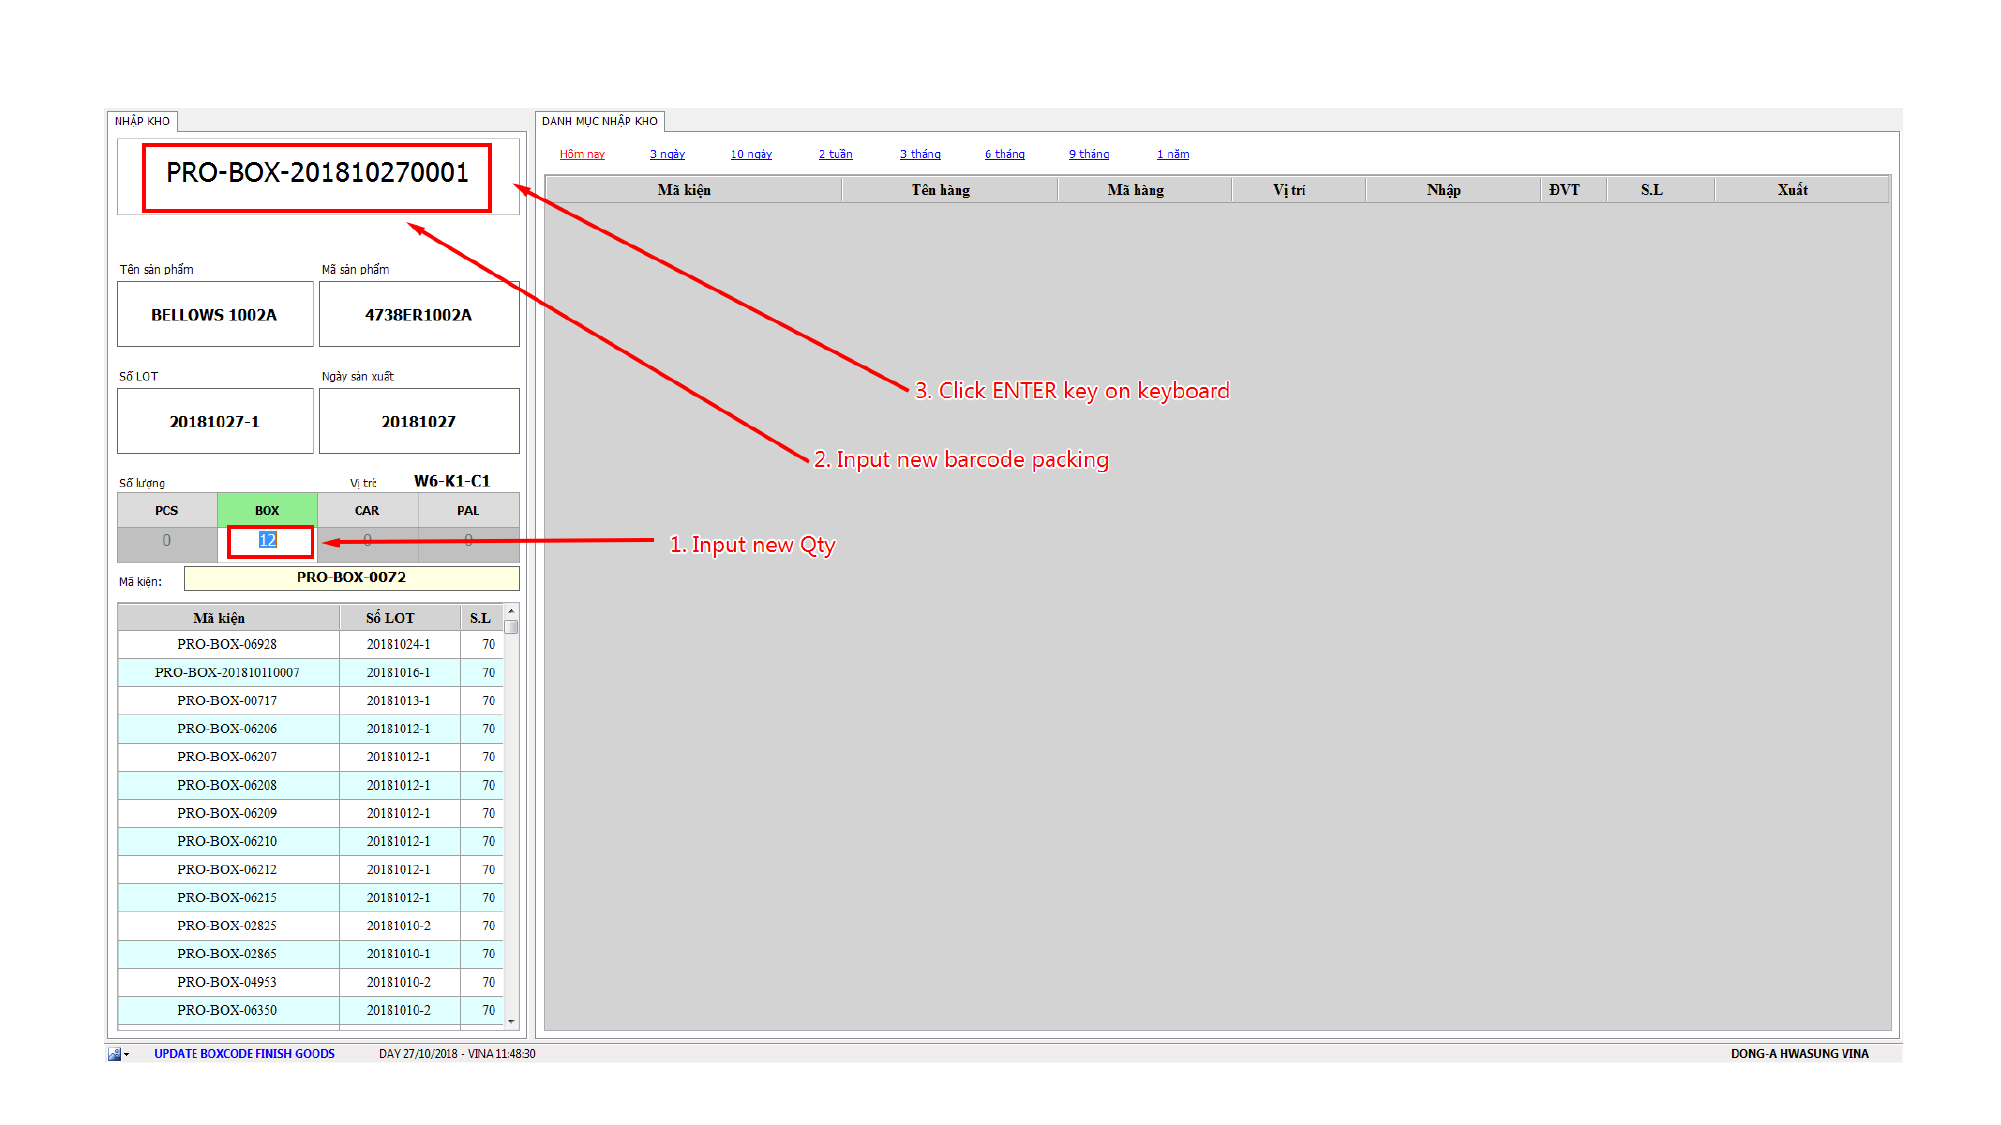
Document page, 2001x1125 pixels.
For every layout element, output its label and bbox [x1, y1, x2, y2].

picture [103, 108, 1903, 1063]
